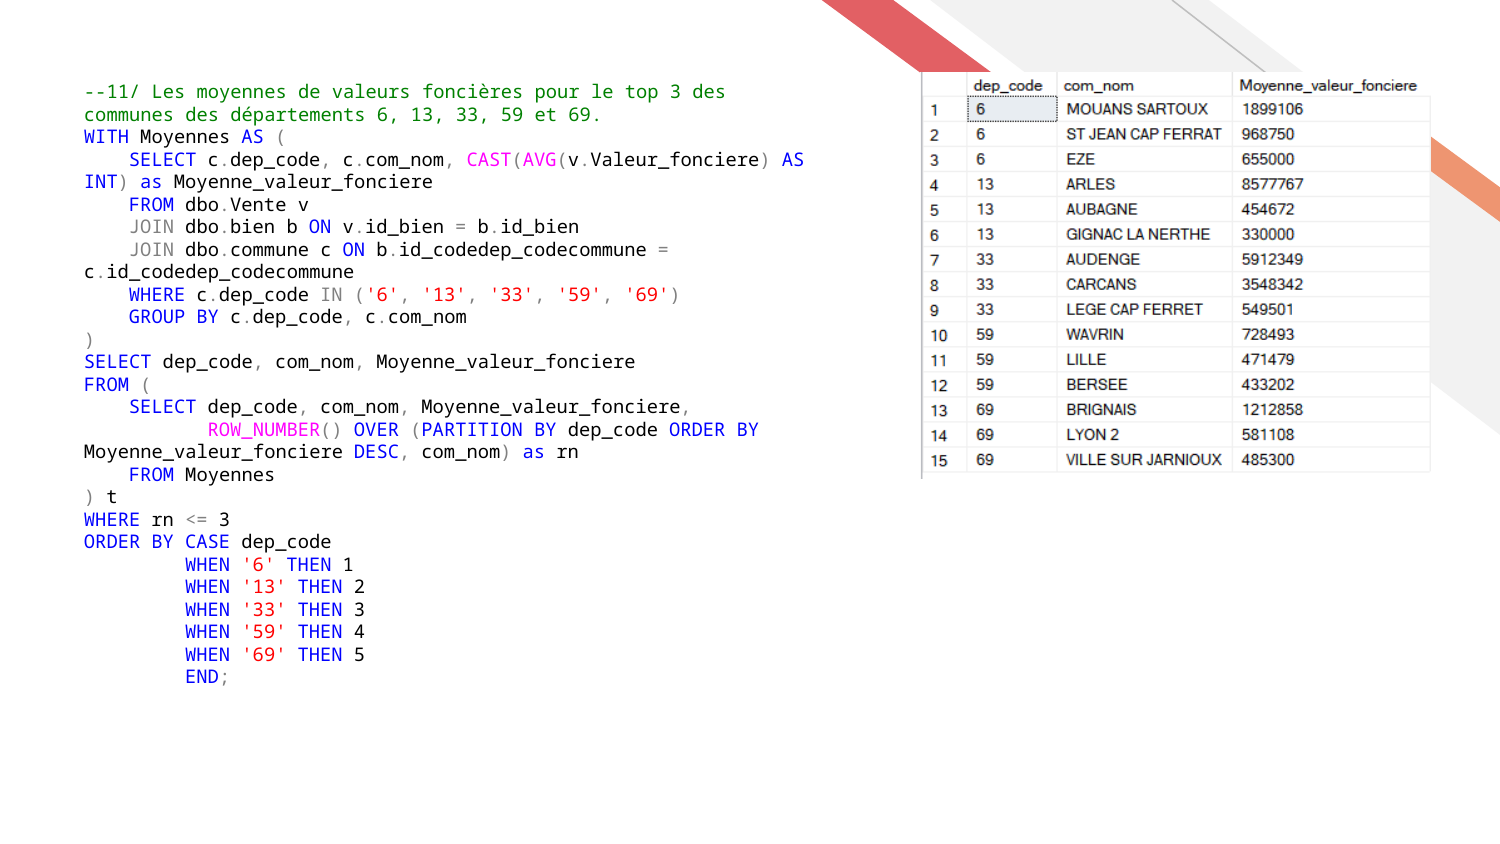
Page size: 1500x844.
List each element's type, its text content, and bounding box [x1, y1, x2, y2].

picture [920, 71, 1431, 479]
text_box --11/ Les moyennes de valeurs foncières pour le top 3 des communes des départements 6, 13, 33, 59 et 69. WITH Moyennes AS ( SELECT c.dep_code, c.com_nom, CAST(AVG(v.Valeur_fonciere) AS INT) as Moyenne_valeur_fonciere FROM dbo.Vente v JOIN dbo.bien b ON v.id_bien = b.id_bien JOIN dbo.commune c ON b.id_codedep_codecommune = c.id_codedep_codecommune WHERE c.dep_code IN ('6', '13', '33', '59', '69') GROUP BY c.dep_code, c.com_nom ) SELECT dep_code, com_nom, Moyenne_valeur_fonciere FROM ( SELECT dep_code, com_nom, Moyenne_valeur_fonciere, ROW_NUMBER() OVER (PARTITION BY dep_code ORDER BY Moyenne_valeur_fonciere DESC, com_nom) as rn FROM Moyennes ) t WHERE rn <= 3 ORDER BY CASE dep_code WHEN '6' THEN 1 WHEN '13' THEN 2 WHEN '33' THEN 3 WHEN '59' THEN 4 WHEN '69' THEN 5 END; [69, 72, 820, 695]
